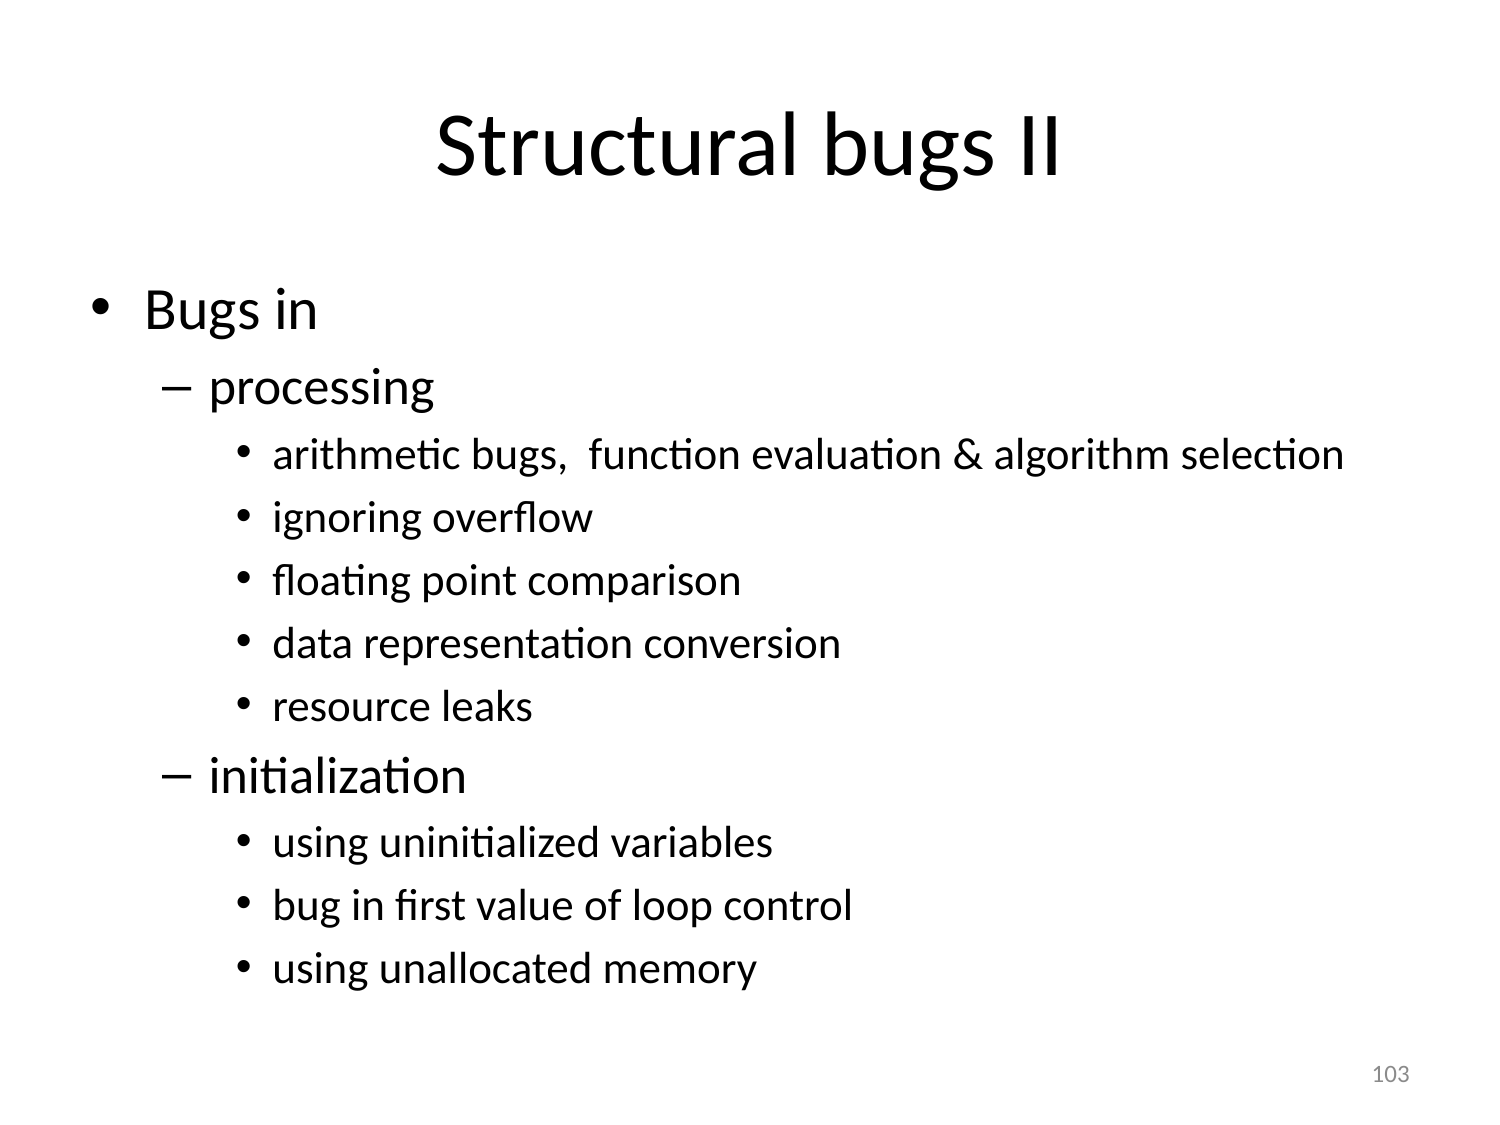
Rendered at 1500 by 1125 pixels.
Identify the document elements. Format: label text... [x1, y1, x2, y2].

list Bugs in processing arithmetic bugs, function evaluation & algorithm selection ignoring overflow floating point comparison data representation conversion resource leaks initialization using uninitialized variables bug in first value of loop control using unallocated memory [75, 262, 1425, 1005]
title Structural bugs II [75, 45, 1425, 233]
slide_number 103 [1074, 1042, 1425, 1103]
